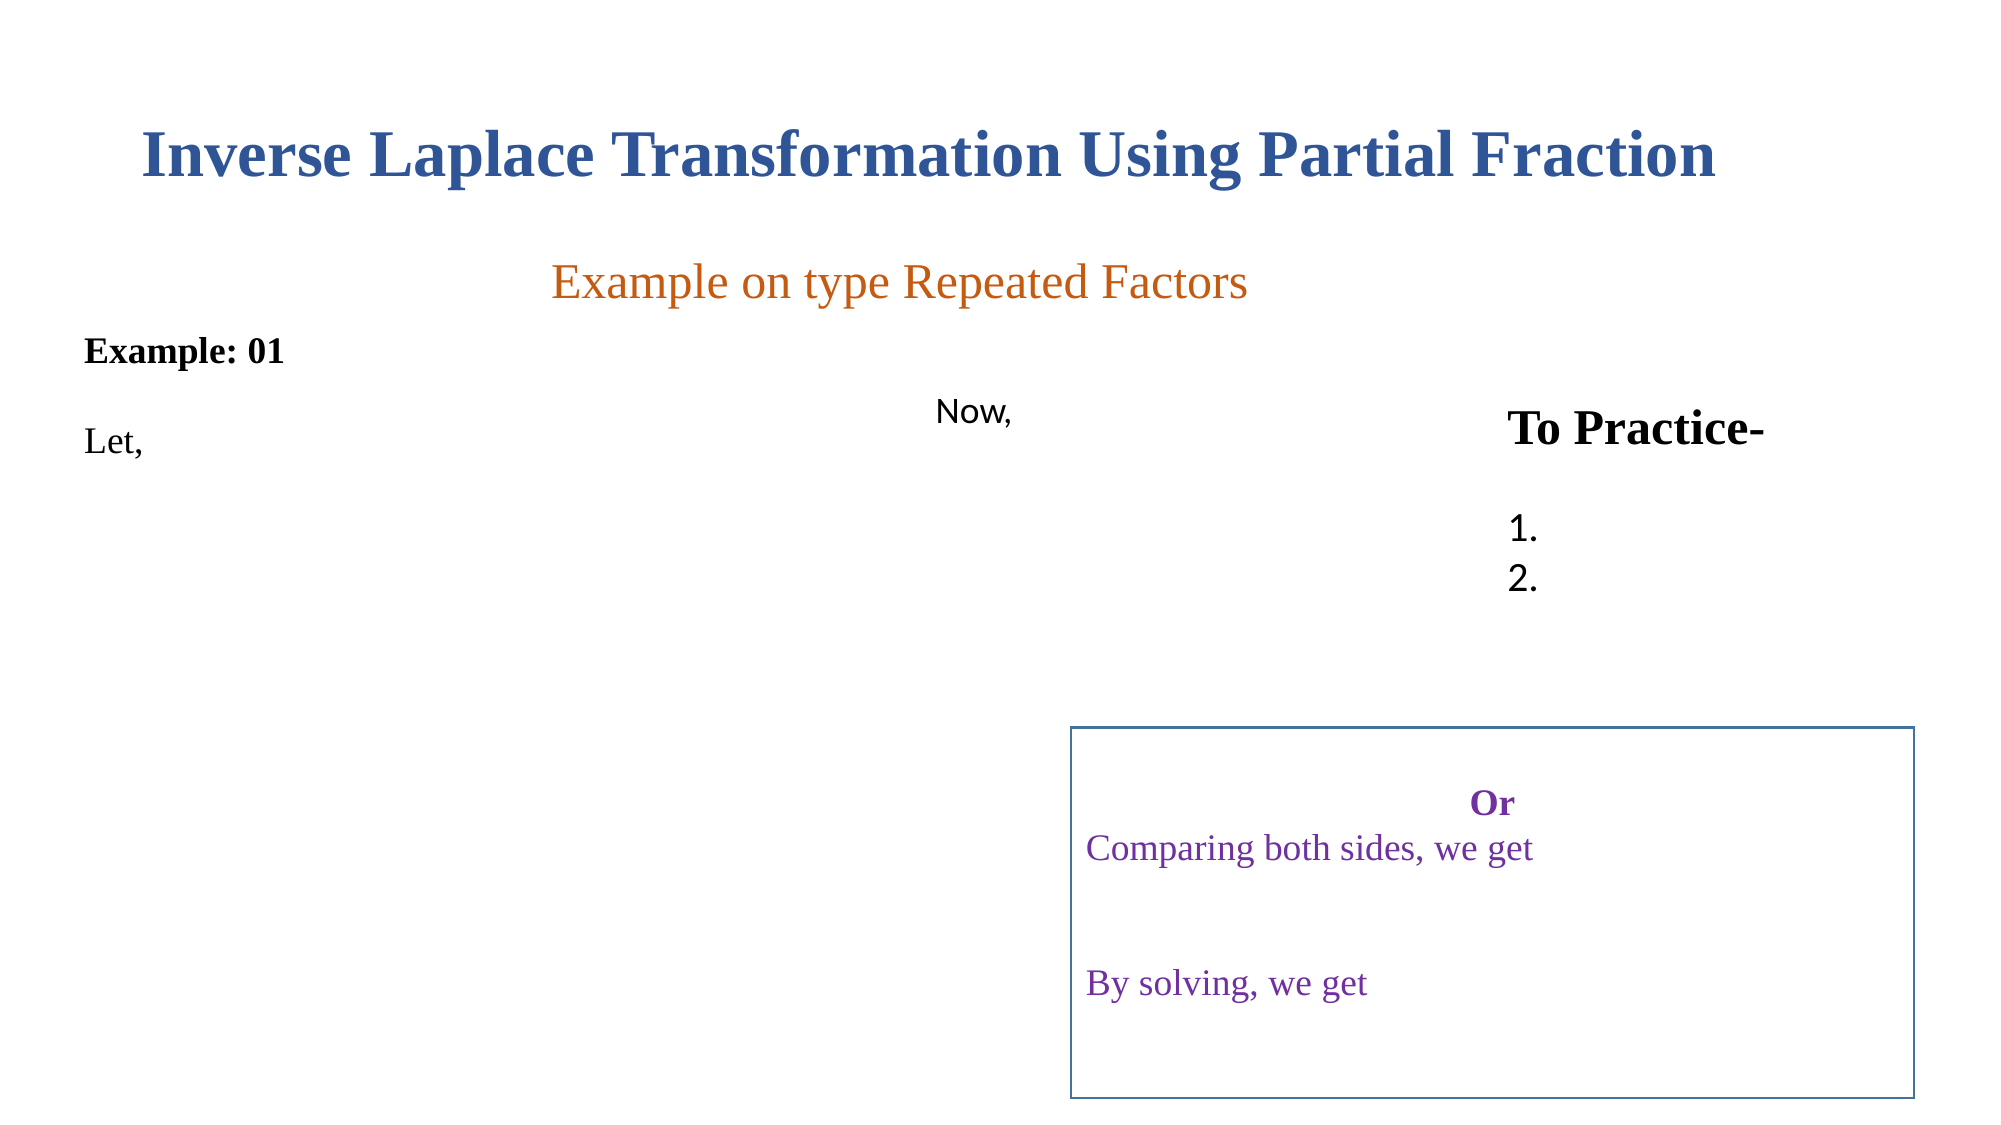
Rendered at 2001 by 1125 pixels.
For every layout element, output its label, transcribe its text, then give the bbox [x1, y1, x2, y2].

text_box Example on type Repeated Factors [126, 241, 1674, 316]
text_box Inverse Laplace Transformation Using Partial Fraction [126, 102, 1939, 198]
